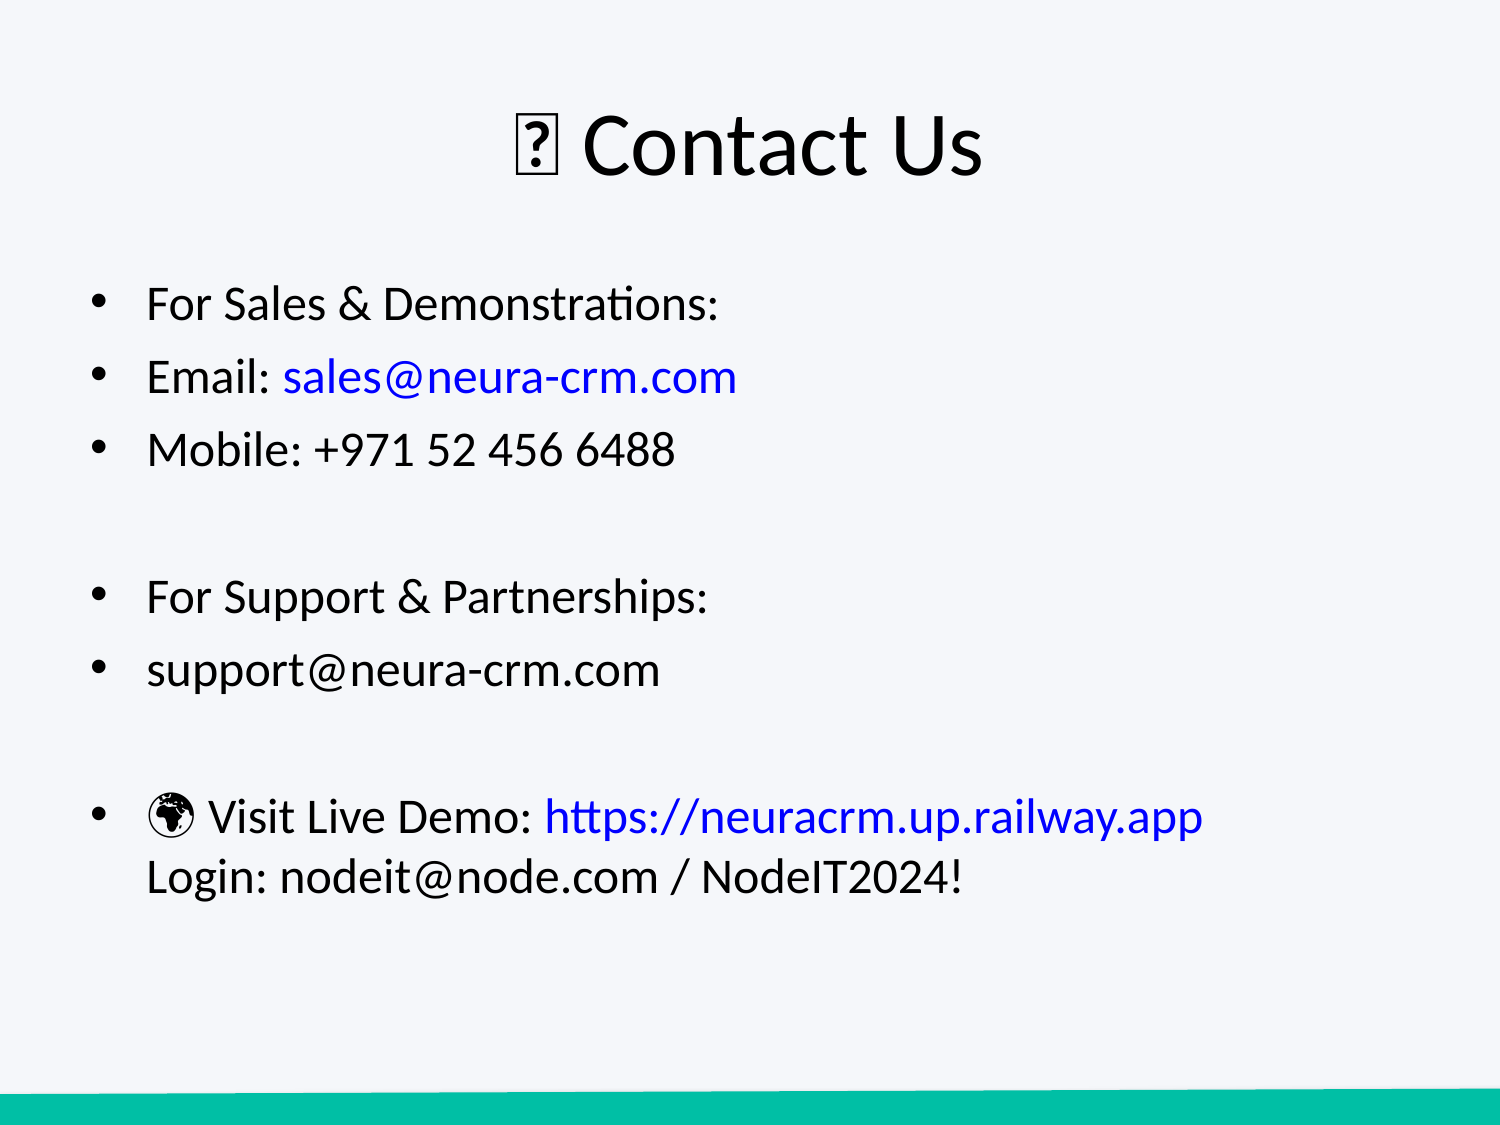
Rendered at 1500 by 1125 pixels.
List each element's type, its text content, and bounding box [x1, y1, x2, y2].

title 📞 Contact Us [75, 45, 1425, 233]
text_box [0, 1087, 1500, 1125]
list For Sales & Demonstrations: Email: sales@neura-crm.com Mobile: +971 52 456 6488 For Support & Partnerships: support@neura-crm.com 🌍 Visit Live Demo: https://neuracrm.up.railway.app Login: nodeit@node.com / NodeIT2024! [75, 262, 1425, 1005]
